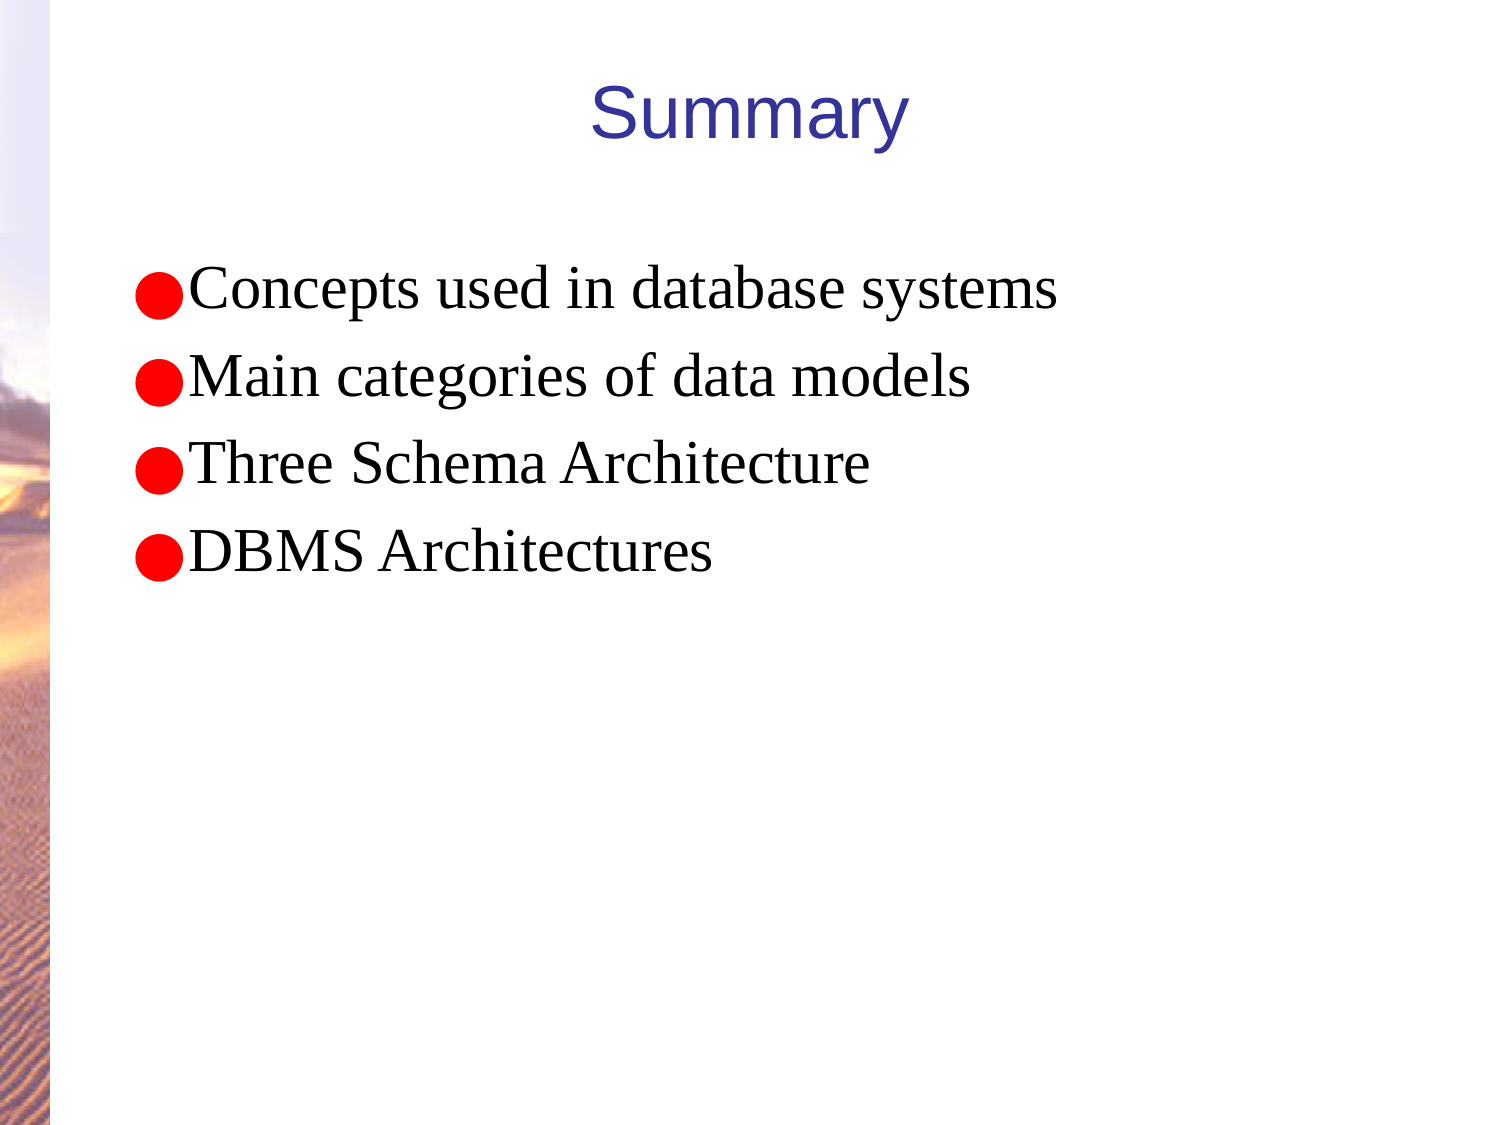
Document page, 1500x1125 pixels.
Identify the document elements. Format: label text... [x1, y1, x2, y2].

picture [0, 0, 50, 1125]
title Summary [112, 35, 1388, 182]
list Concepts used in database systems Main categories of data models Three Schema Architecture DBMS Architectures [117, 238, 1393, 914]
